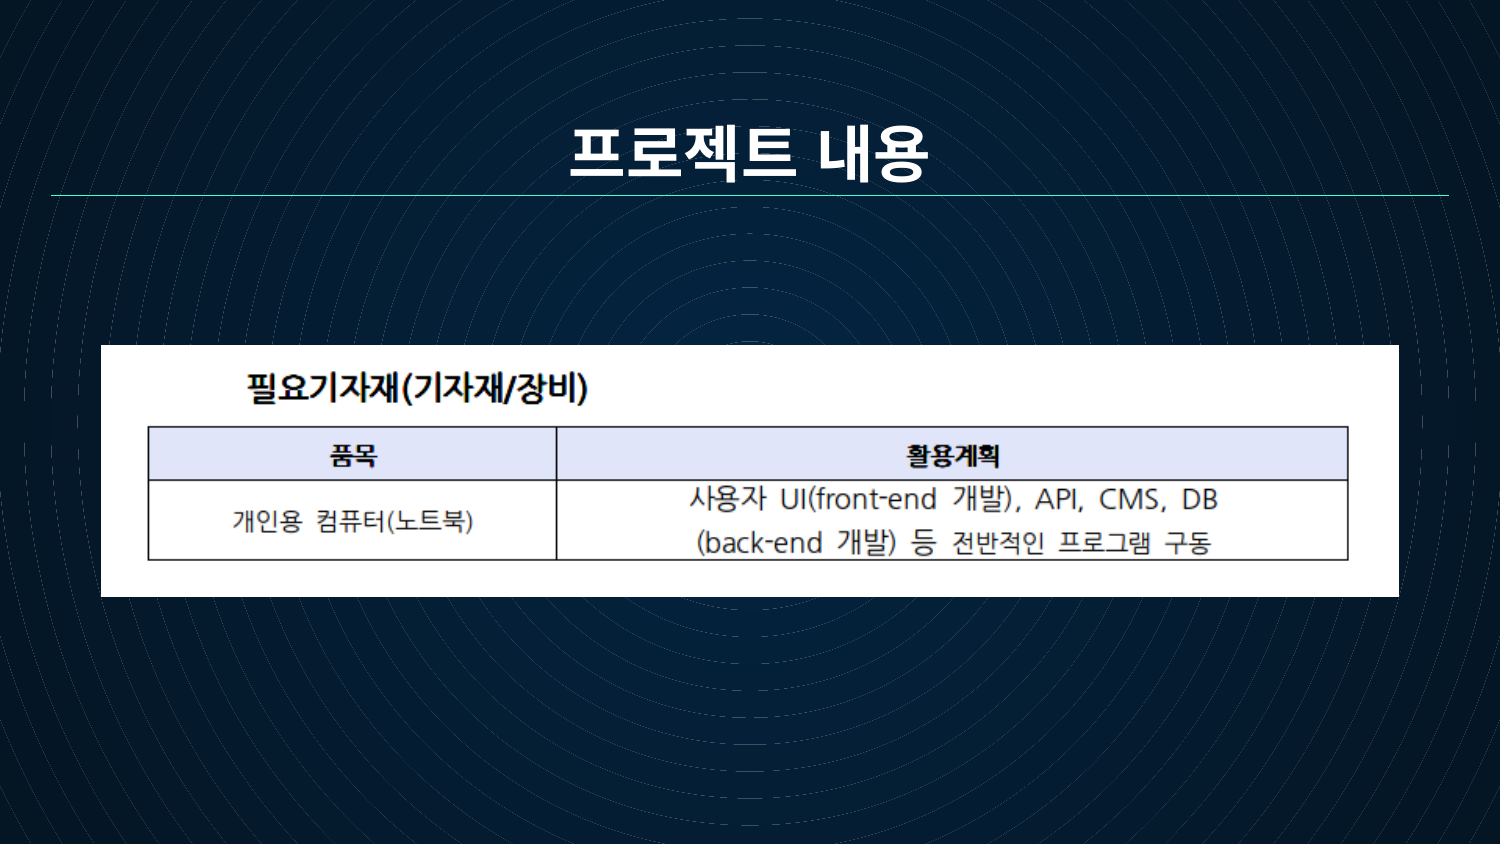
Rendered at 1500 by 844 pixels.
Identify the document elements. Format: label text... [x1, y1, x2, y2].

title 프로젝트 내용 [51, 202, 1449, 206]
picture [101, 345, 1399, 598]
title 프로젝트 내용 [51, 105, 1449, 195]
